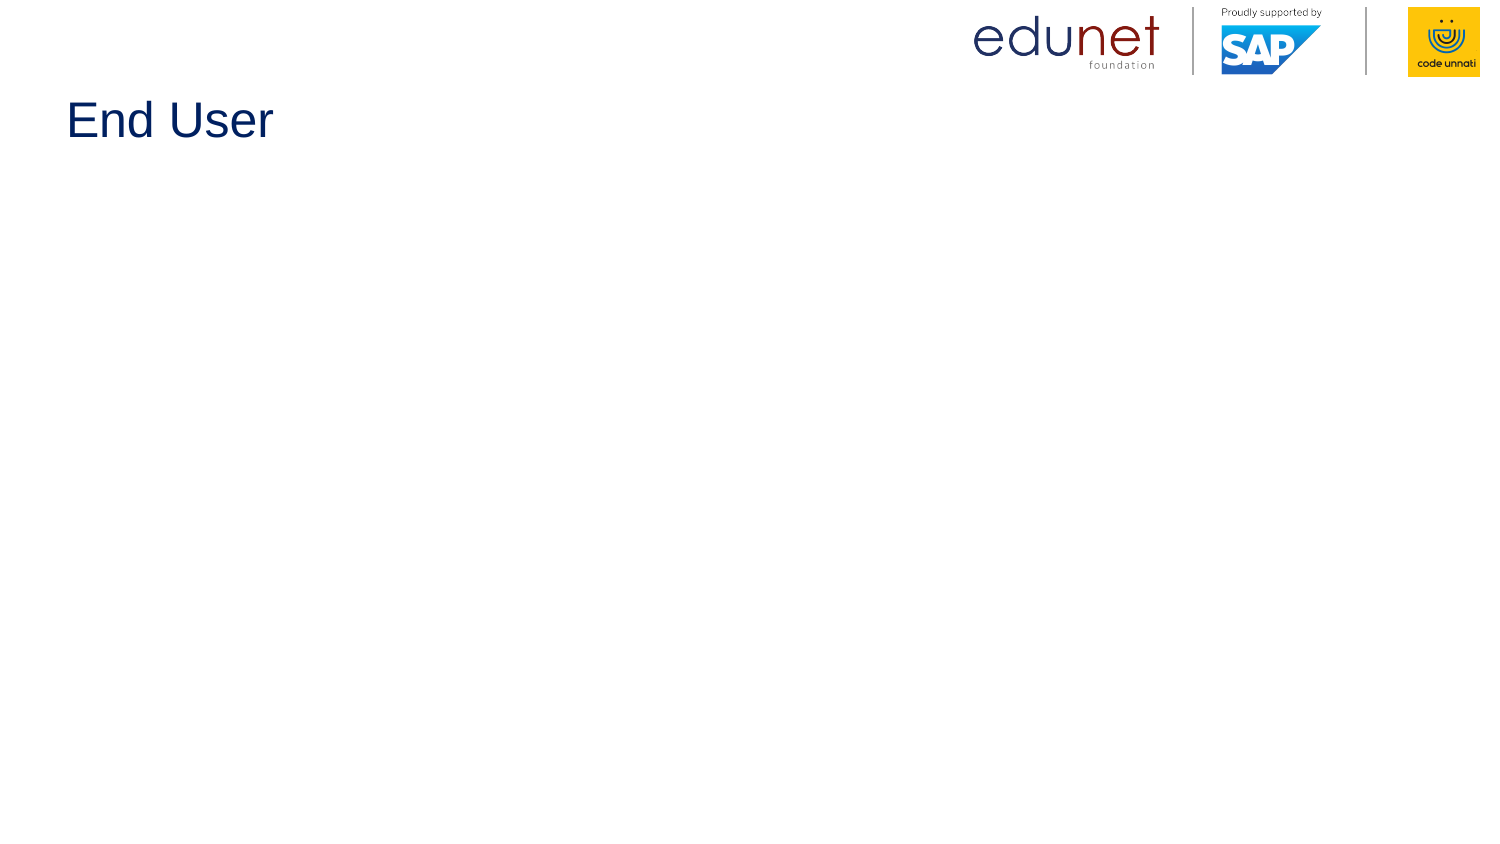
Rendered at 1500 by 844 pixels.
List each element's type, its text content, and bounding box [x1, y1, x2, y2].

picture [1408, 7, 1480, 77]
picture [966, 8, 1168, 72]
picture [1221, 8, 1322, 72]
title End User [51, 72, 1449, 167]
